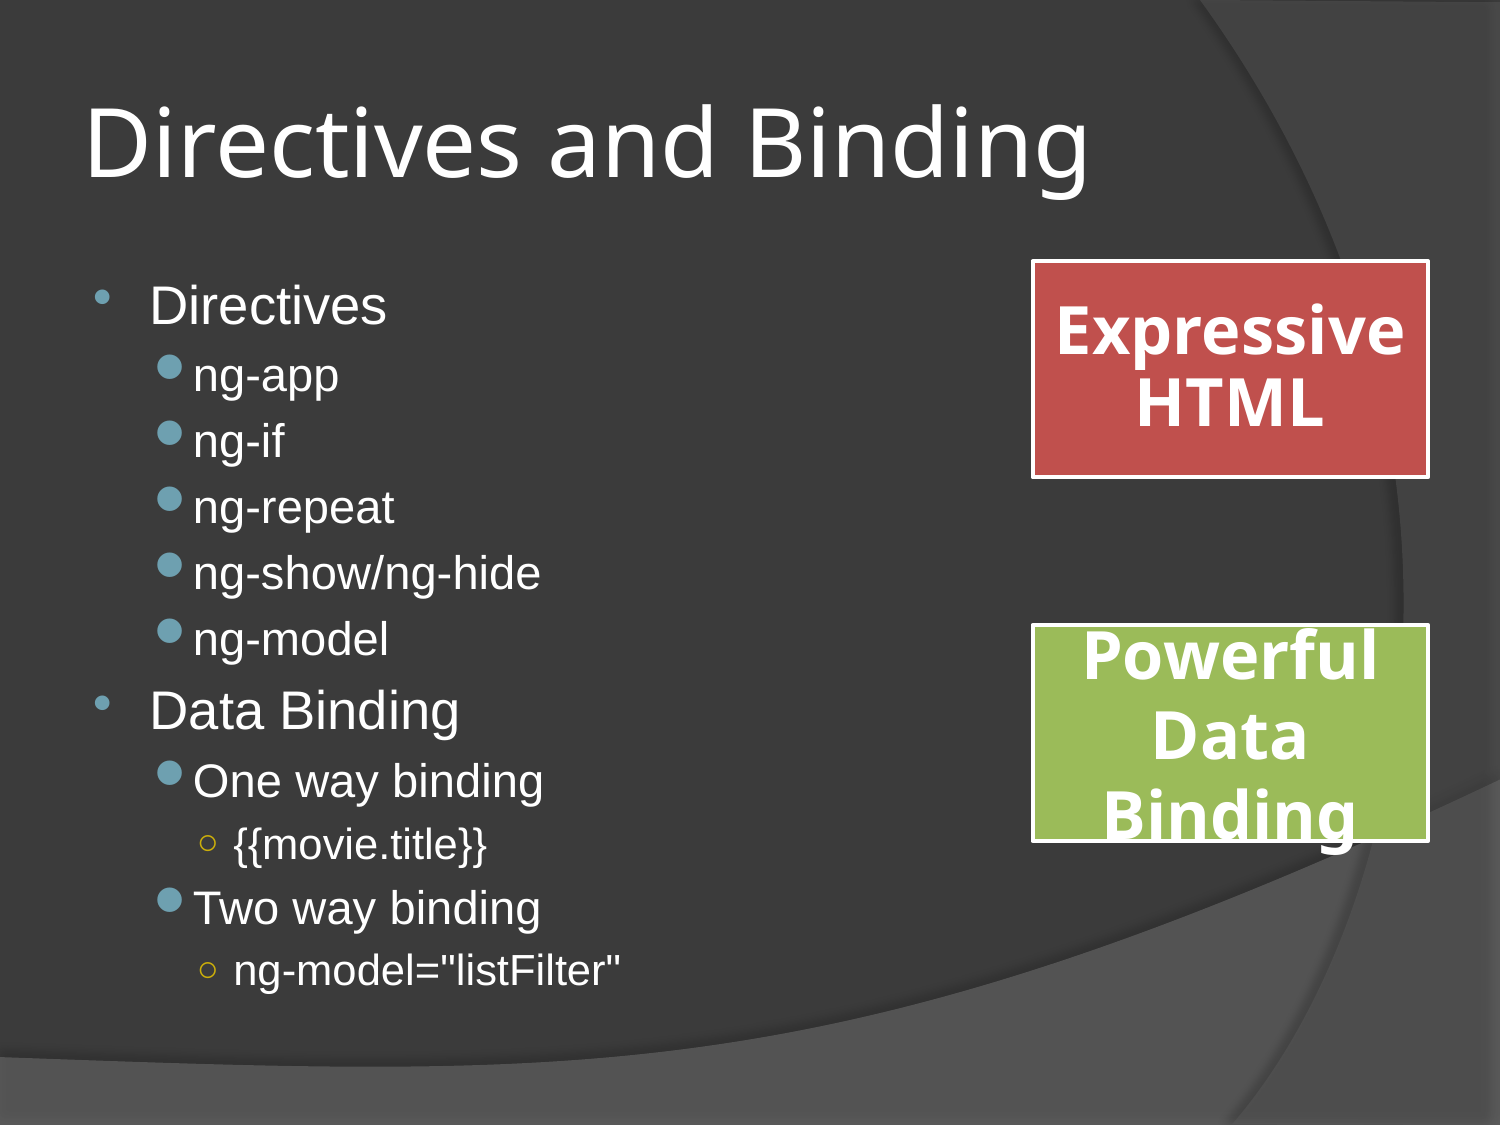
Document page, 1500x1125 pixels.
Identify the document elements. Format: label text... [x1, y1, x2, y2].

title Directives and Binding [75, 45, 1300, 233]
list Directives ng-app ng-if ng-repeat ng-show/ng-hide ng-model Data Binding One way binding {{movie.title}} Two way binding ng-model="listFilter" [75, 262, 1300, 1005]
text_box Powerful Data Binding [1031, 623, 1430, 843]
text_box Expressive HTML [1031, 260, 1430, 479]
